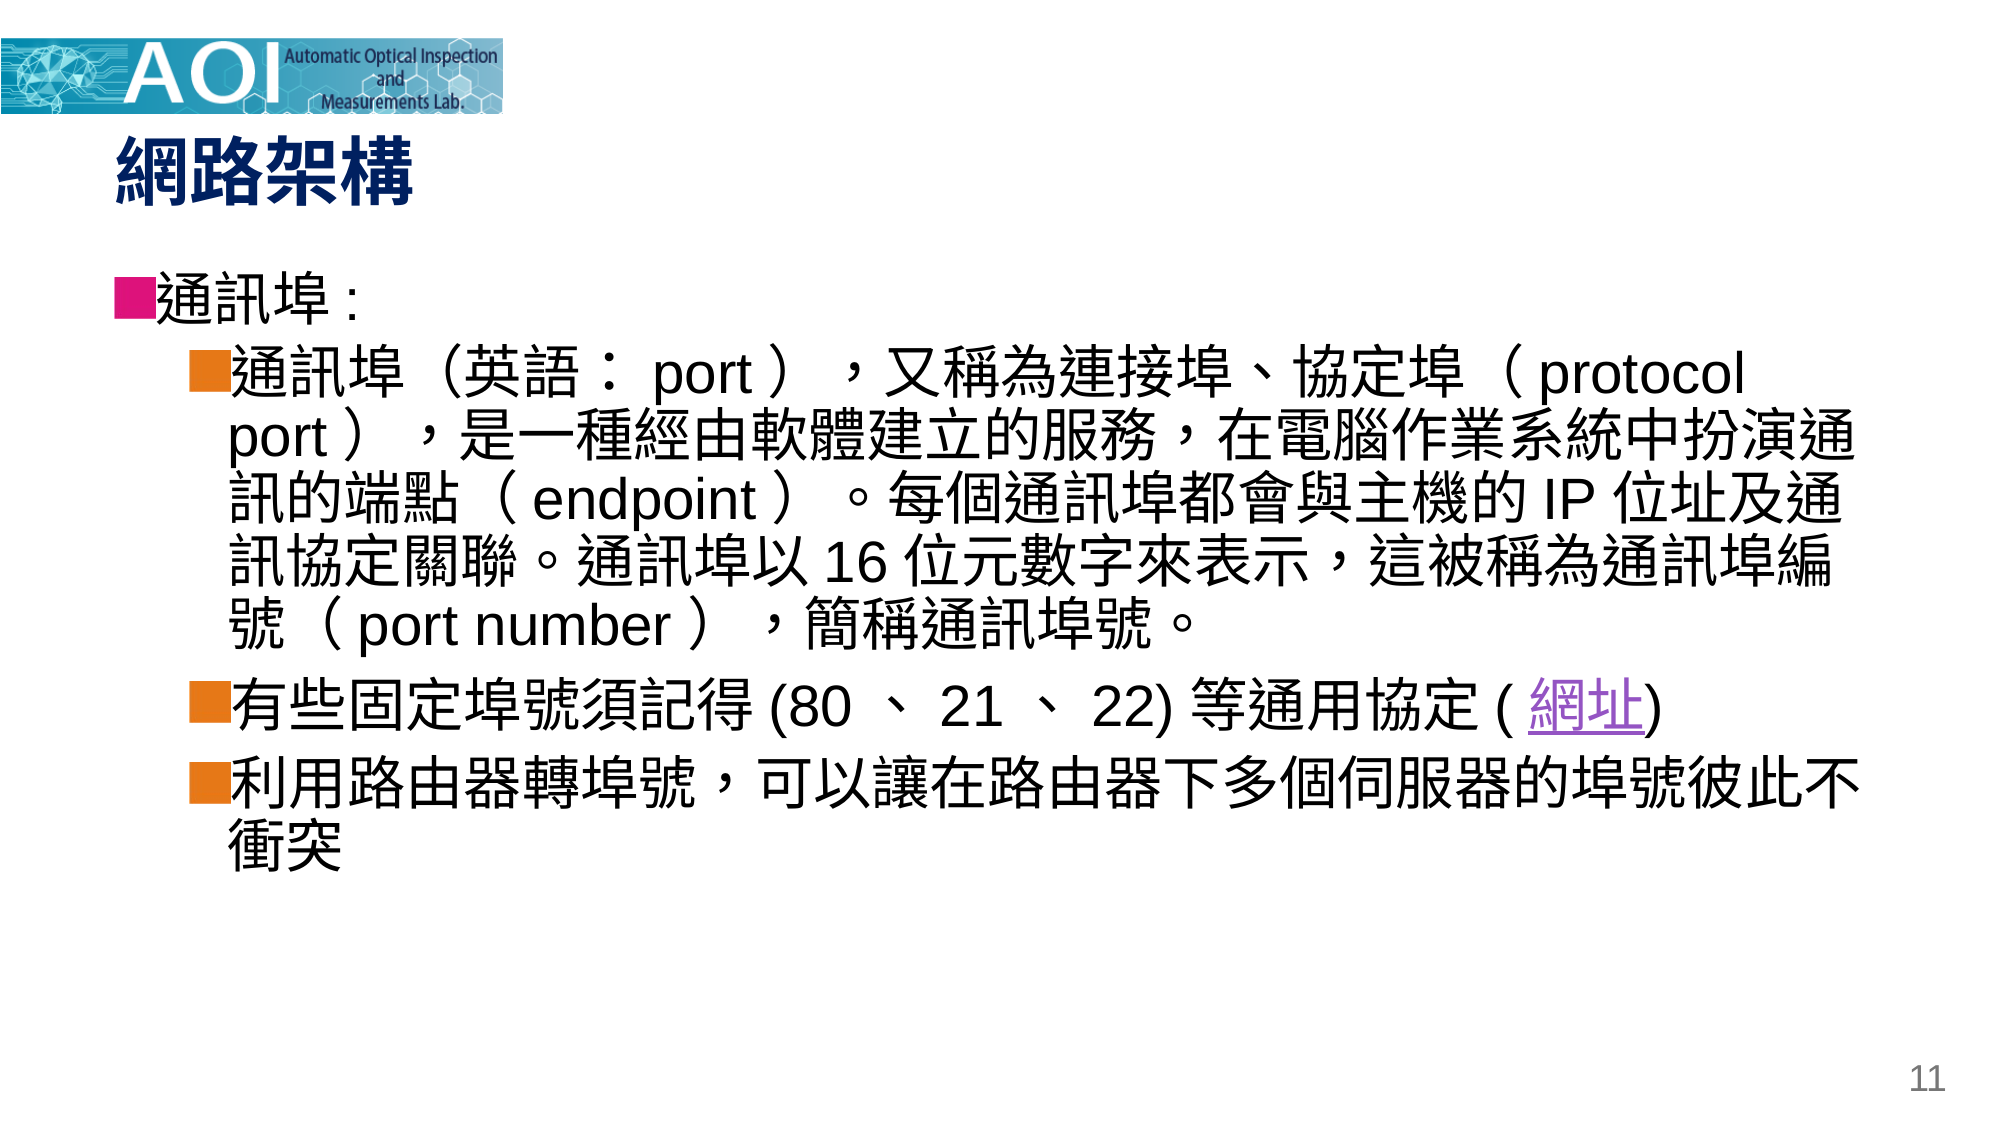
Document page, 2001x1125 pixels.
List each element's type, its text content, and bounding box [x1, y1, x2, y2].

title 網路架構 [99, 117, 1900, 233]
list 通訊埠: 通訊埠（英語：port），又稱為連接埠、協定埠（protocol port），是一種經由軟體建立的服務，在電腦作業系統中扮演通訊的端點（endpoint）。每個通訊埠都會與主機的IP位址及通訊協定關聯。通訊埠以16位元數字來表示，這被稱為通訊埠編號（port number），簡稱通訊埠號。 有些固定埠號須記得(80、21、22)等通用協定(網址) 利用路由器轉埠號，可以讓在路由器下多個伺服器的埠號彼此不衝突 [99, 262, 1900, 1005]
picture [114, 277, 156, 319]
picture [189, 762, 231, 804]
picture [189, 350, 231, 392]
picture [0, 38, 503, 114]
picture [189, 681, 231, 723]
